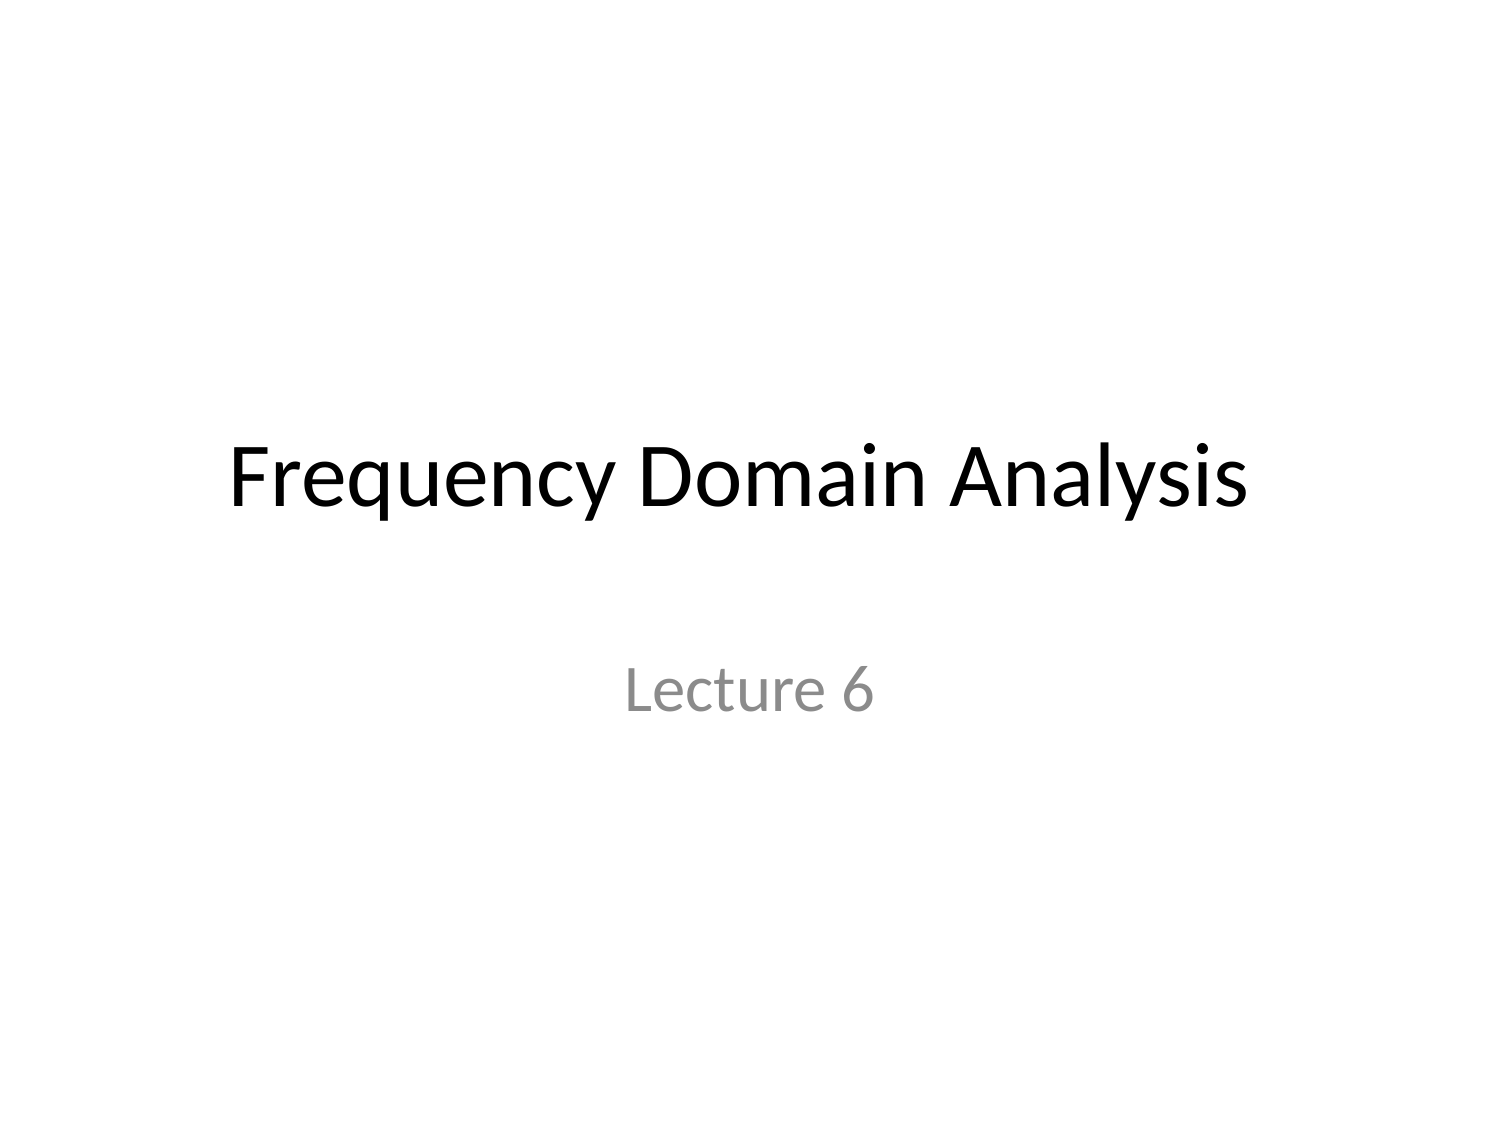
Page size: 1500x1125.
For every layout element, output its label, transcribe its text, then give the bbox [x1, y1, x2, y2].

subtitle Lecture 6 [225, 637, 1275, 925]
title Frequency Domain Analysis [112, 349, 1388, 591]
